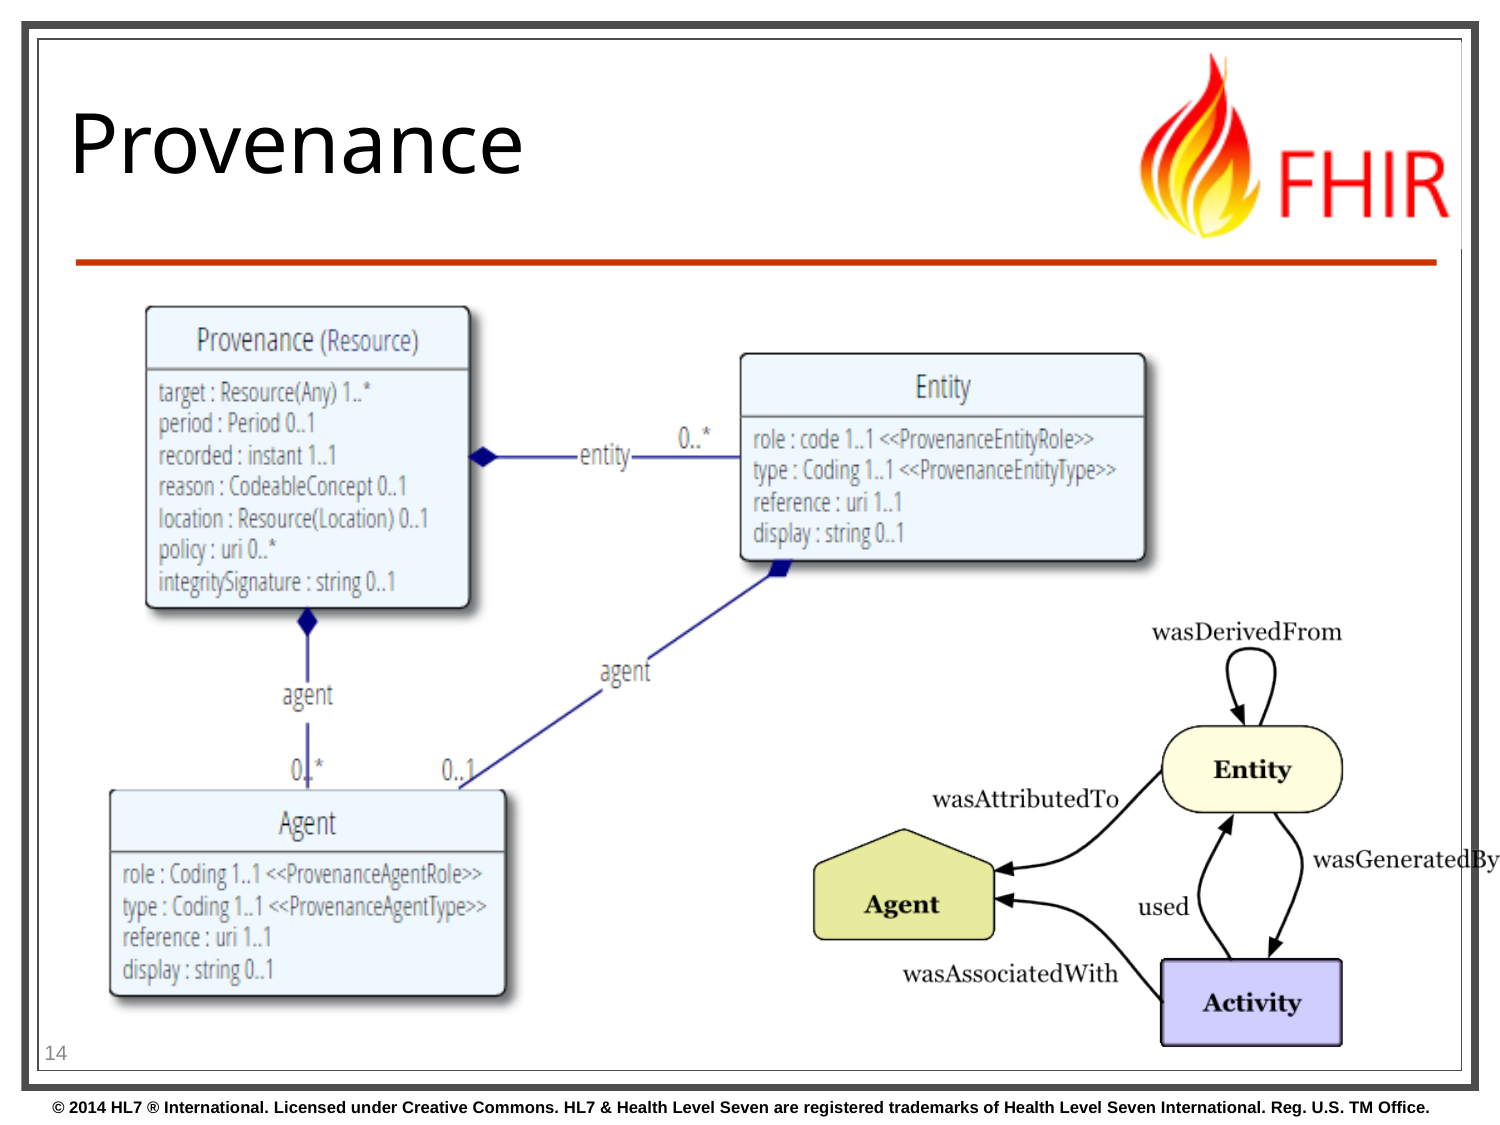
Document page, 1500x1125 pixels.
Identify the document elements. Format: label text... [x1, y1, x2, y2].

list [88, 290, 1223, 1017]
picture [1128, 42, 1462, 249]
picture [796, 621, 1500, 1056]
title Provenance [53, 54, 1128, 244]
slide_number 14 [29, 1034, 148, 1071]
